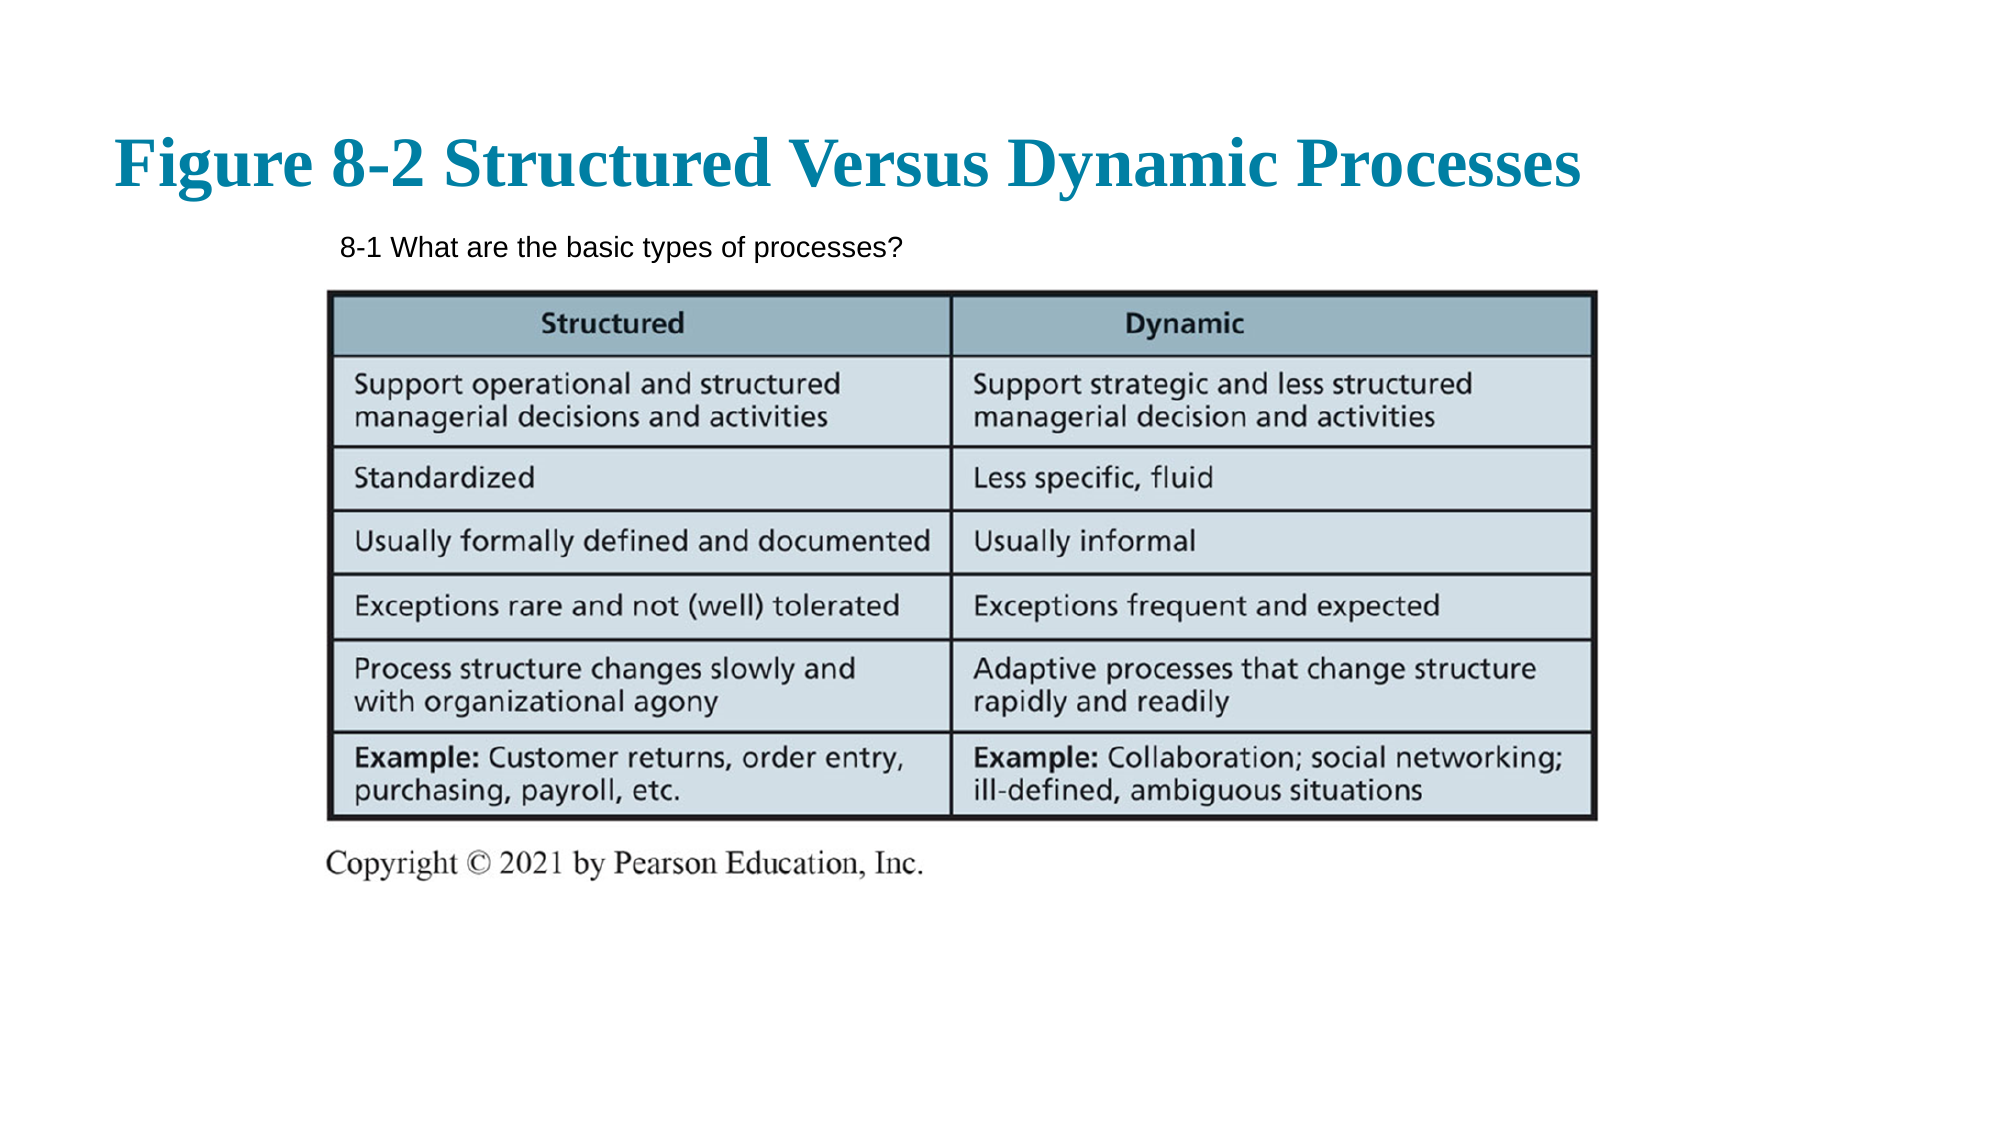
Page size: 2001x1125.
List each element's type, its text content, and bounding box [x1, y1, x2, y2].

list 8-1 What are the basic types of processes? [324, 213, 1675, 289]
title Figure 8-2 Structured Versus Dynamic Processes [99, 35, 1900, 216]
picture [324, 288, 1599, 882]
